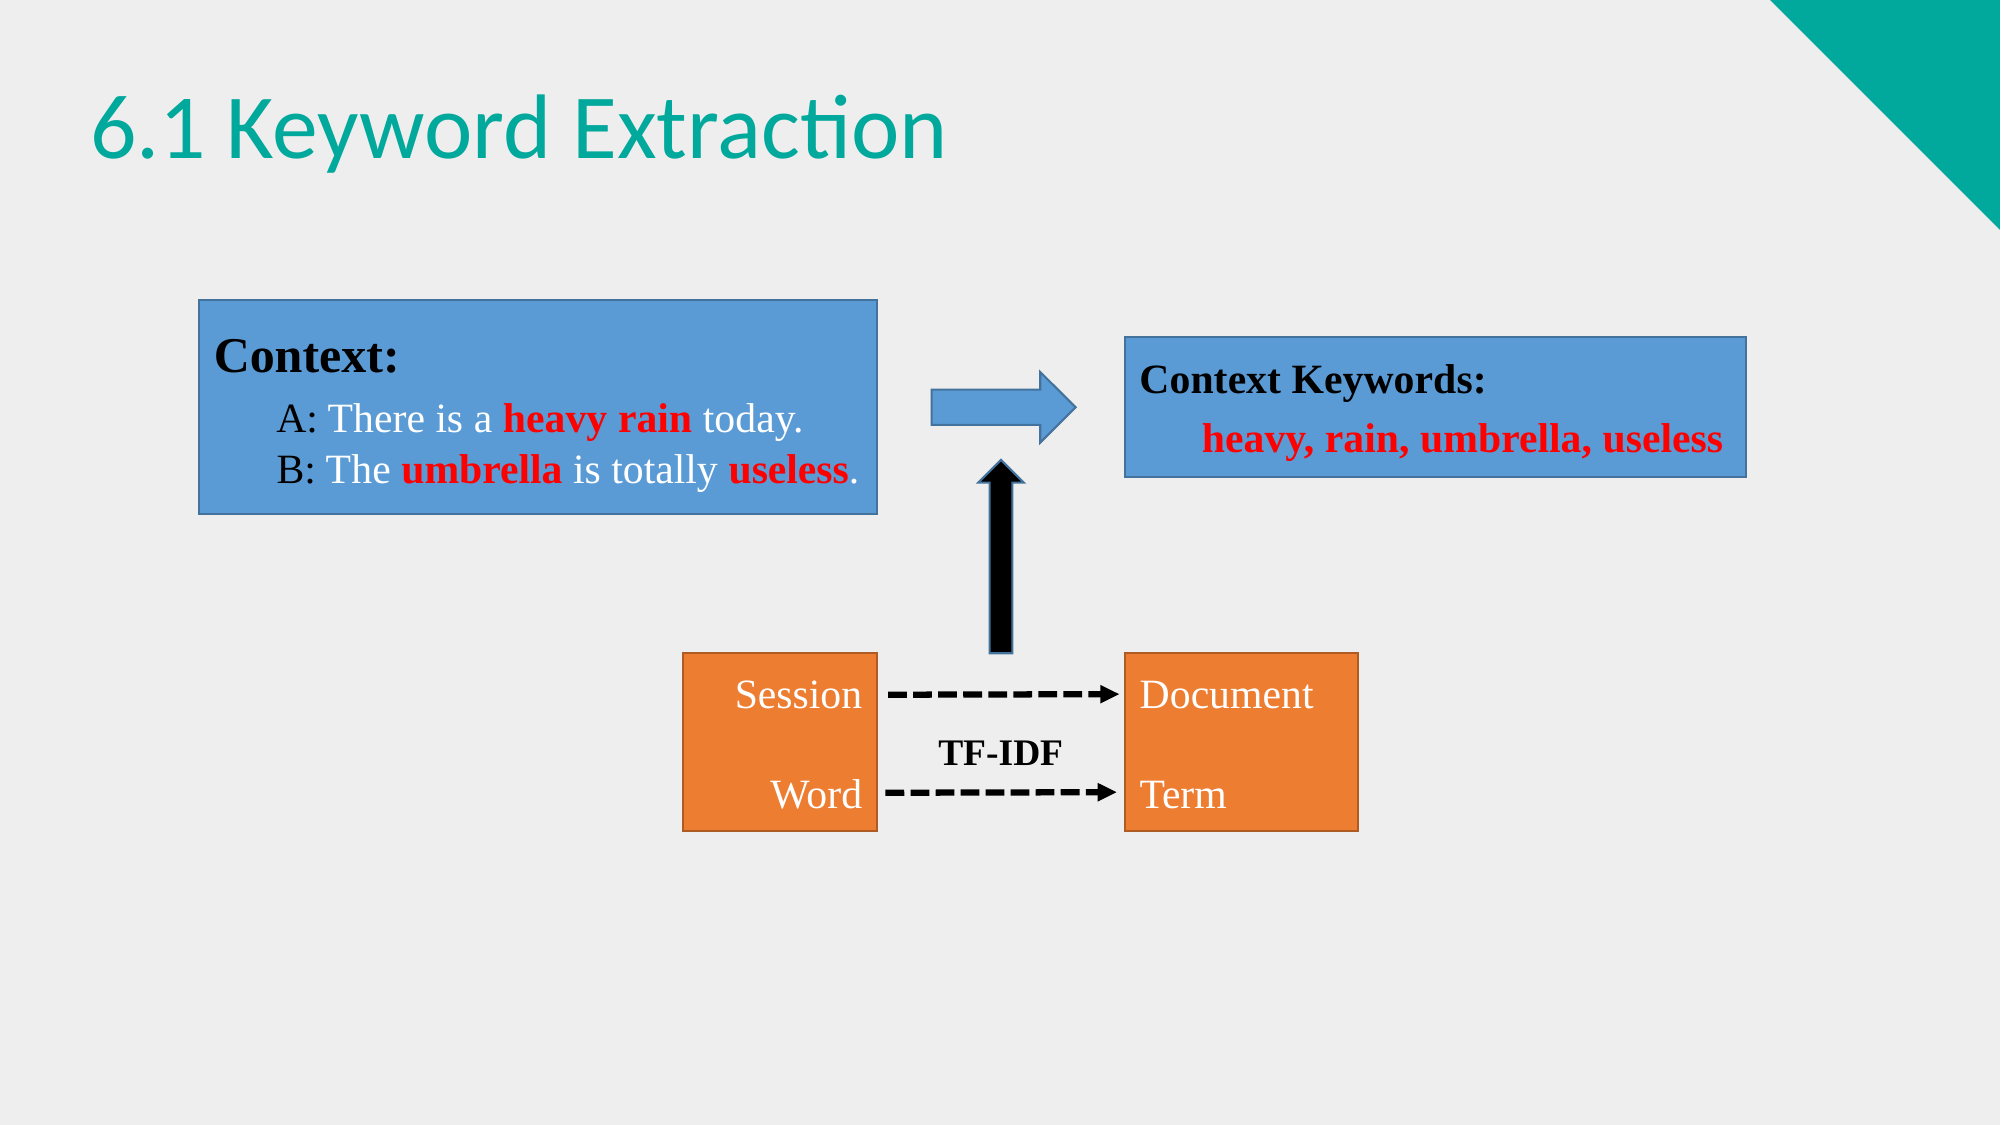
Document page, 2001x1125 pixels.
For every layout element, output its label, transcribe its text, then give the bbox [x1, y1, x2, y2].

text_box [1770, 0, 2000, 230]
text_box Document Term [1124, 652, 1359, 832]
title 6.1 Keyword Extraction [75, 20, 1800, 238]
text_box TF-IDF [923, 720, 1088, 781]
text_box [975, 458, 1027, 655]
text_box Context: A: There is a heavy rain today. B: The umbrella is totally useless. [198, 299, 878, 515]
text_box Session Word [682, 652, 878, 832]
text_box Context Keywords: heavy, rain, umbrella, useless [1124, 336, 1747, 478]
text_box [930, 369, 1078, 446]
